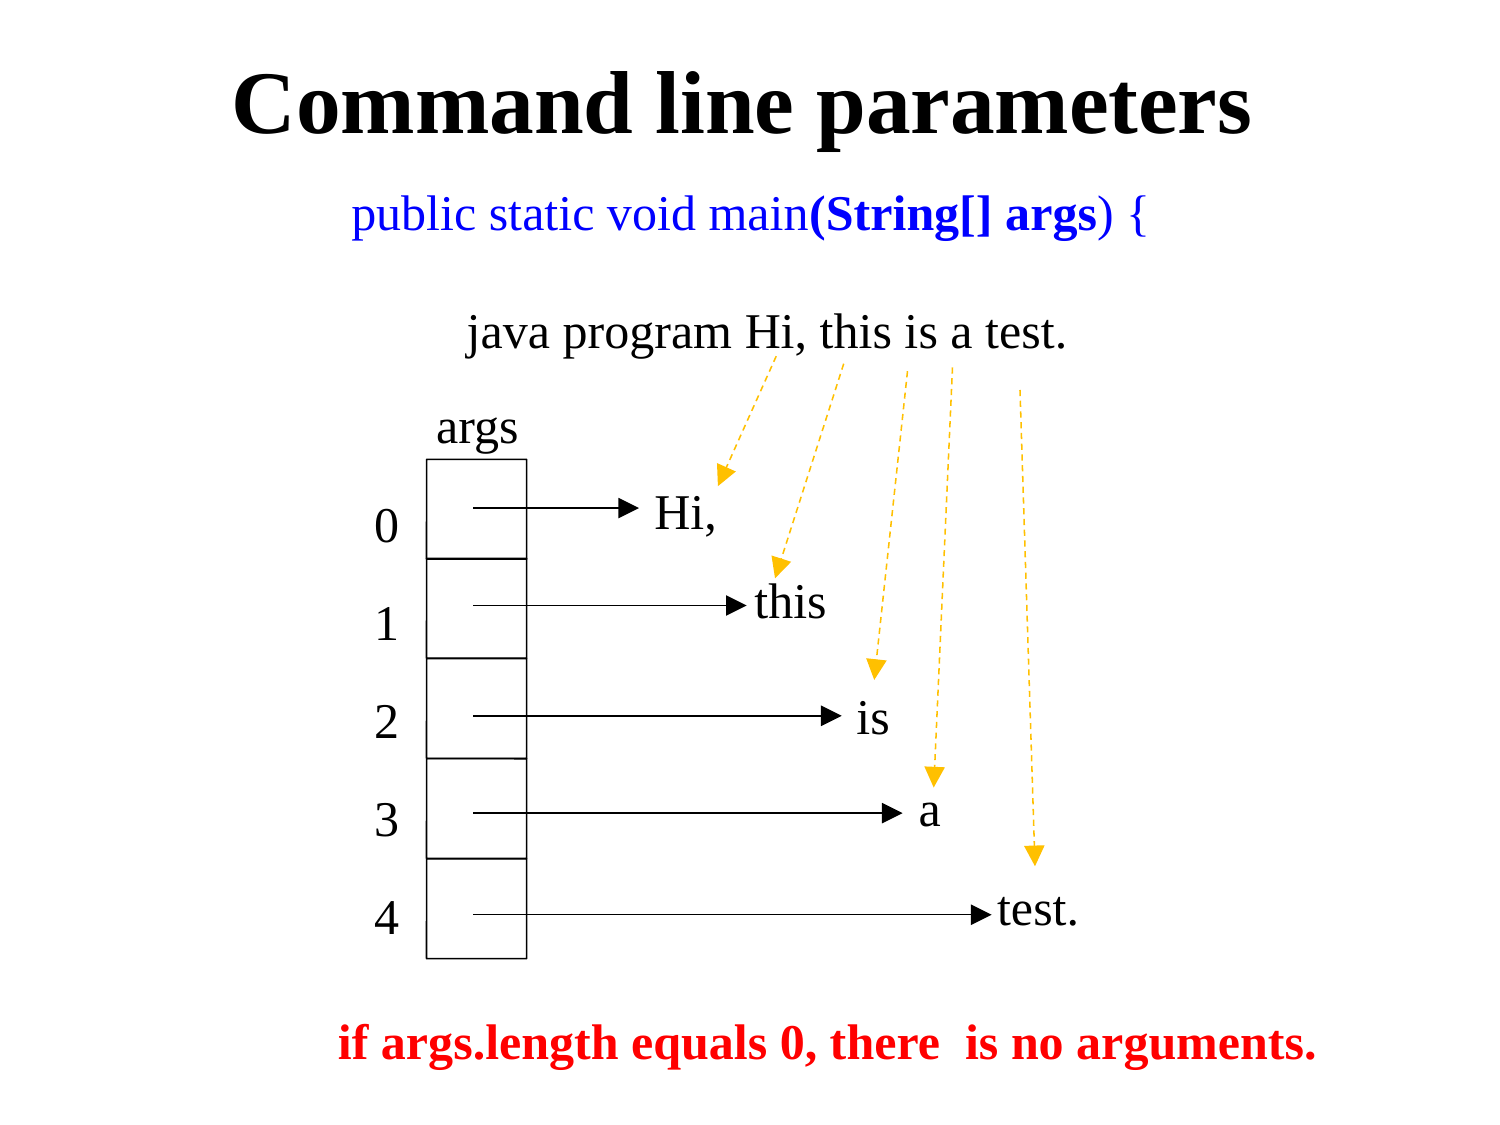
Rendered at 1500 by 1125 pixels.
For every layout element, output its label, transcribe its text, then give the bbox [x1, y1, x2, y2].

text_box Command line parameters [112, 36, 1373, 162]
text_box args [436, 393, 520, 455]
text_box public static void main(String[] args) { [351, 179, 1185, 241]
text_box test. [997, 875, 1080, 937]
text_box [933, 367, 953, 788]
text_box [1019, 389, 1036, 867]
text_box this [754, 568, 828, 630]
text_box 0 [374, 492, 400, 554]
text_box java program Hi, this is a test. [466, 298, 1072, 360]
text_box if args.length equals 0, there is no arguments. [337, 1009, 1326, 1071]
text_box is [856, 684, 891, 746]
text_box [426, 459, 527, 959]
text_box 2 [374, 688, 400, 750]
text_box Hi, [654, 479, 718, 541]
text_box 3 [374, 786, 400, 848]
text_box 1 [374, 590, 400, 652]
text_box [717, 355, 777, 487]
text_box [774, 363, 844, 579]
text_box 4 [374, 884, 400, 946]
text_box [873, 370, 908, 681]
text_box a [918, 775, 941, 837]
